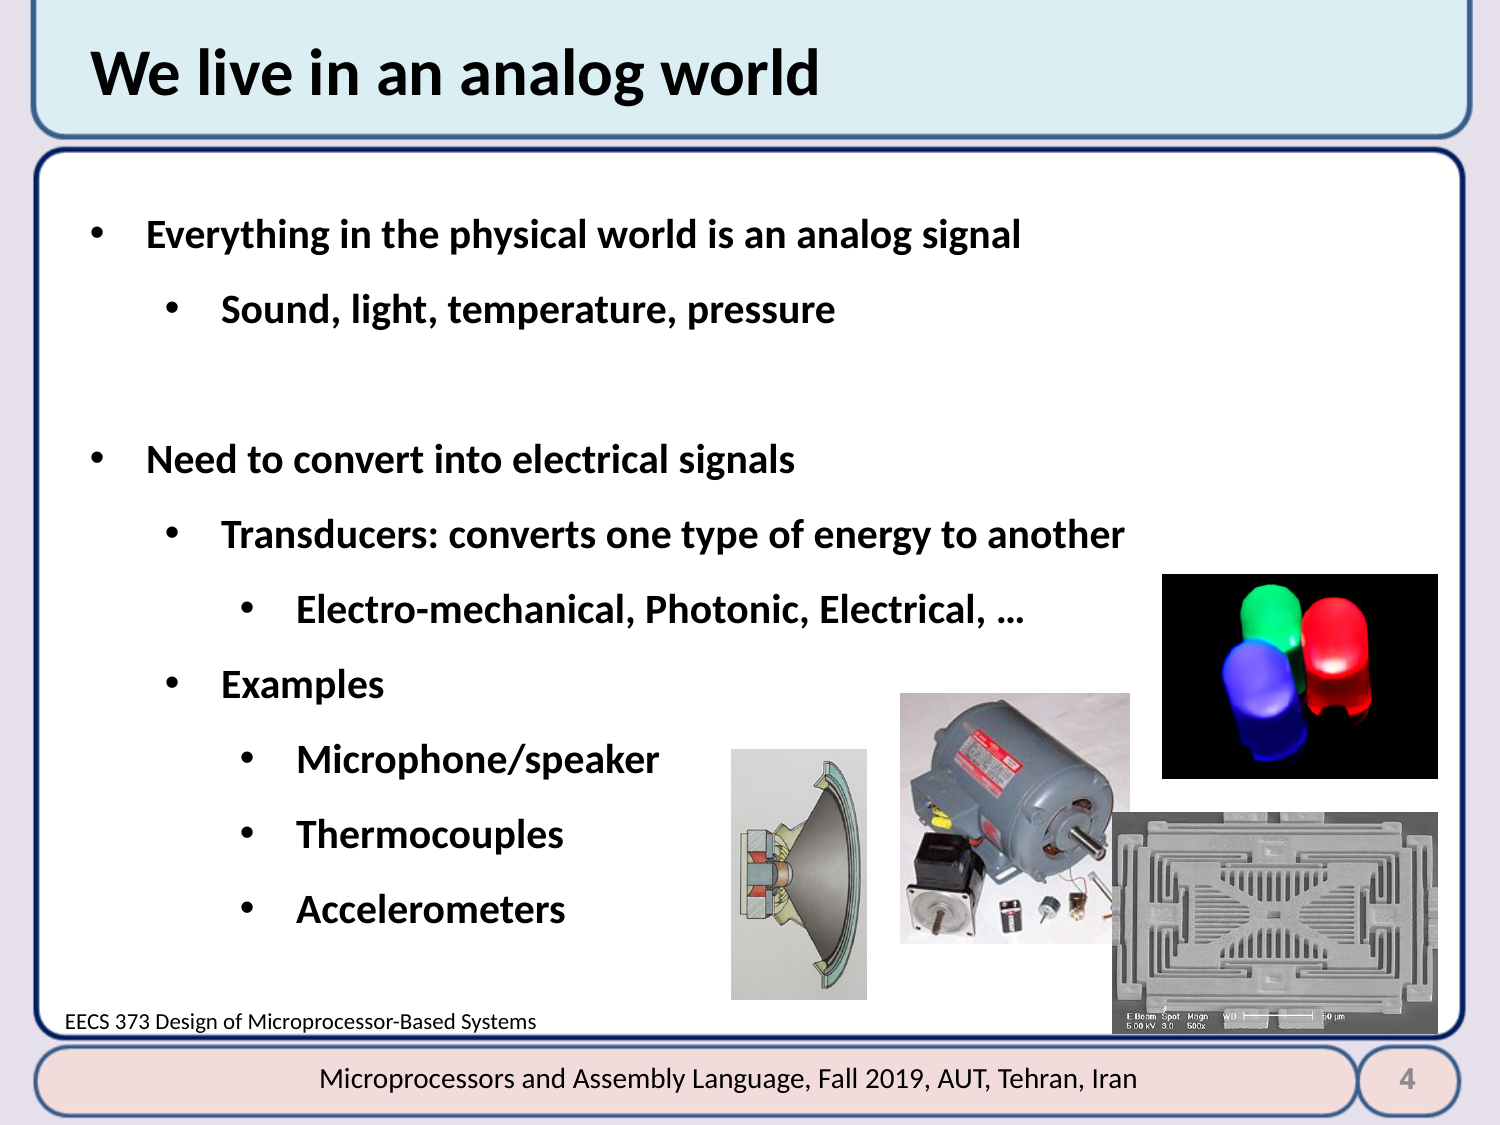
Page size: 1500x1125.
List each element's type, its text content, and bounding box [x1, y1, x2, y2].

title We live in an analog world [75, 0, 1425, 138]
text_box EECS 373 Design of Microprocessor-Based Systems [49, 999, 1111, 1042]
slide_number 4 [1363, 1049, 1453, 1110]
text_box Everything in the physical world is an analog signal Sound, light, temperature, pressure Need to convert into electrical signals Transducers: converts one type of energy to another Electro-mechanical, Photonic, Electrical, … Examples Microphone/speaker Thermocouples Accelerometers [75, 174, 1463, 940]
text_box Microprocessors and Assembly Language, Fall 2019, AUT, Tehran, Iran [162, 1051, 1288, 1102]
picture [0, 0, 1500, 1125]
